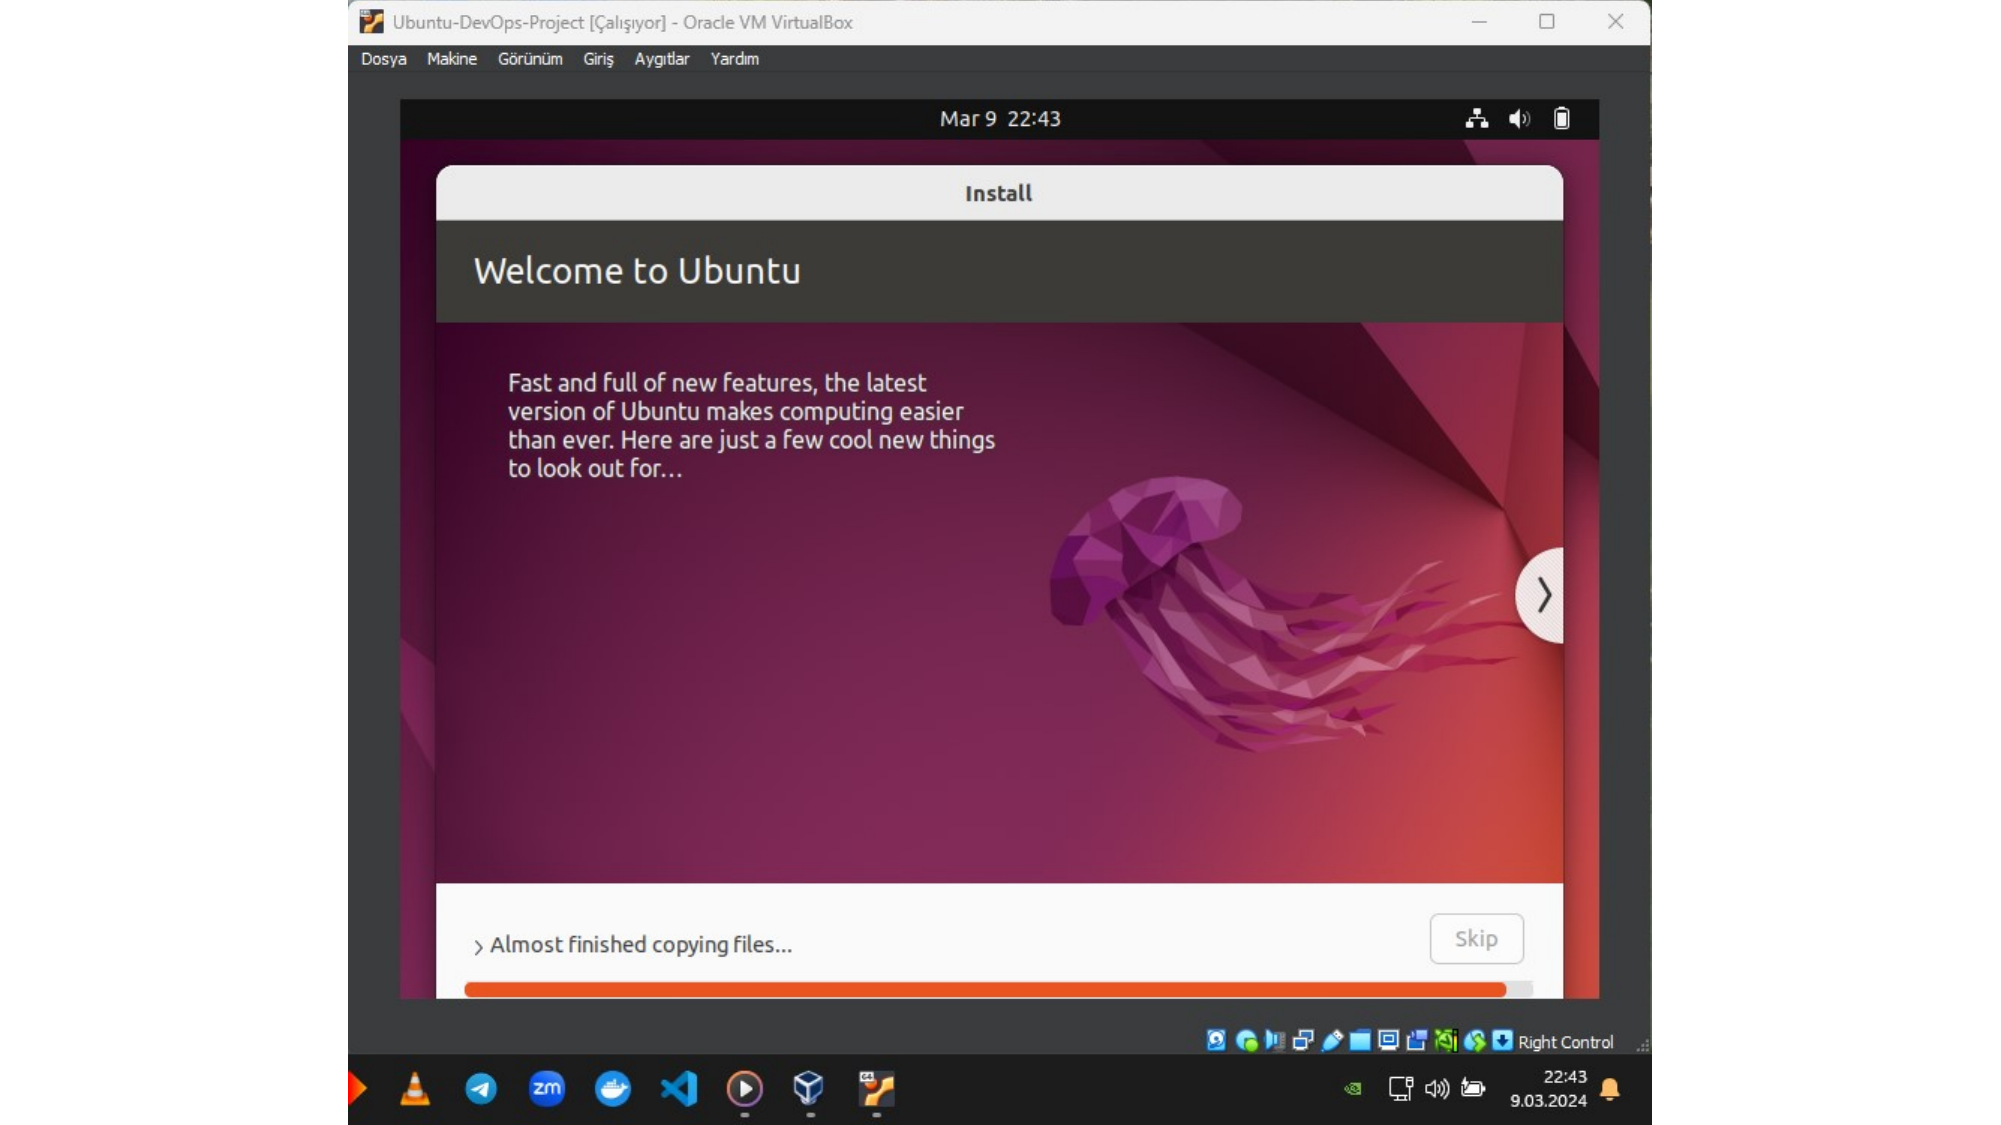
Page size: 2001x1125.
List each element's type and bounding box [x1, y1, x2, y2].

picture [348, 0, 1652, 1125]
